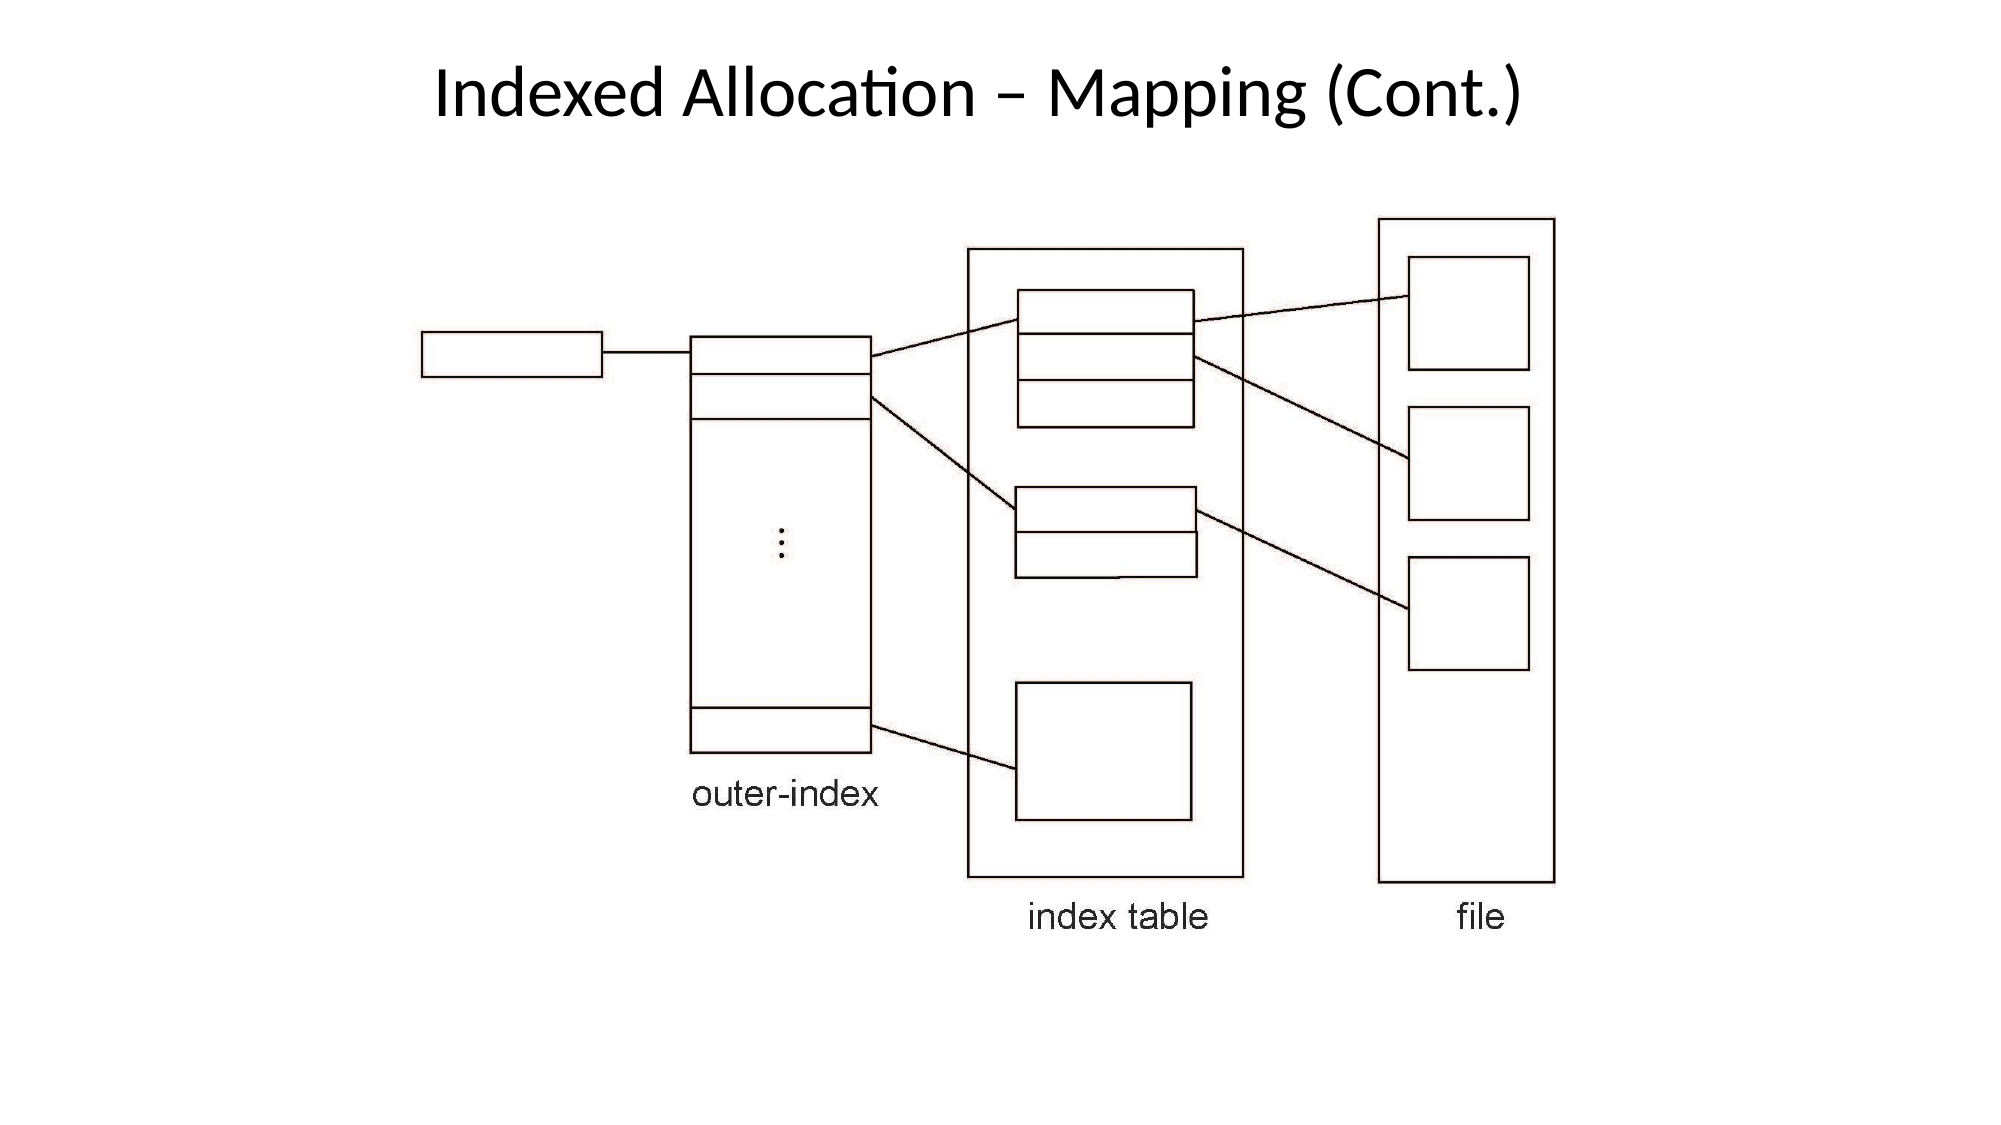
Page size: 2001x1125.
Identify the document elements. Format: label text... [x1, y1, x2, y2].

title Indexed Allocation – Mapping (Cont.) [418, 45, 1675, 141]
picture [410, 215, 1556, 935]
